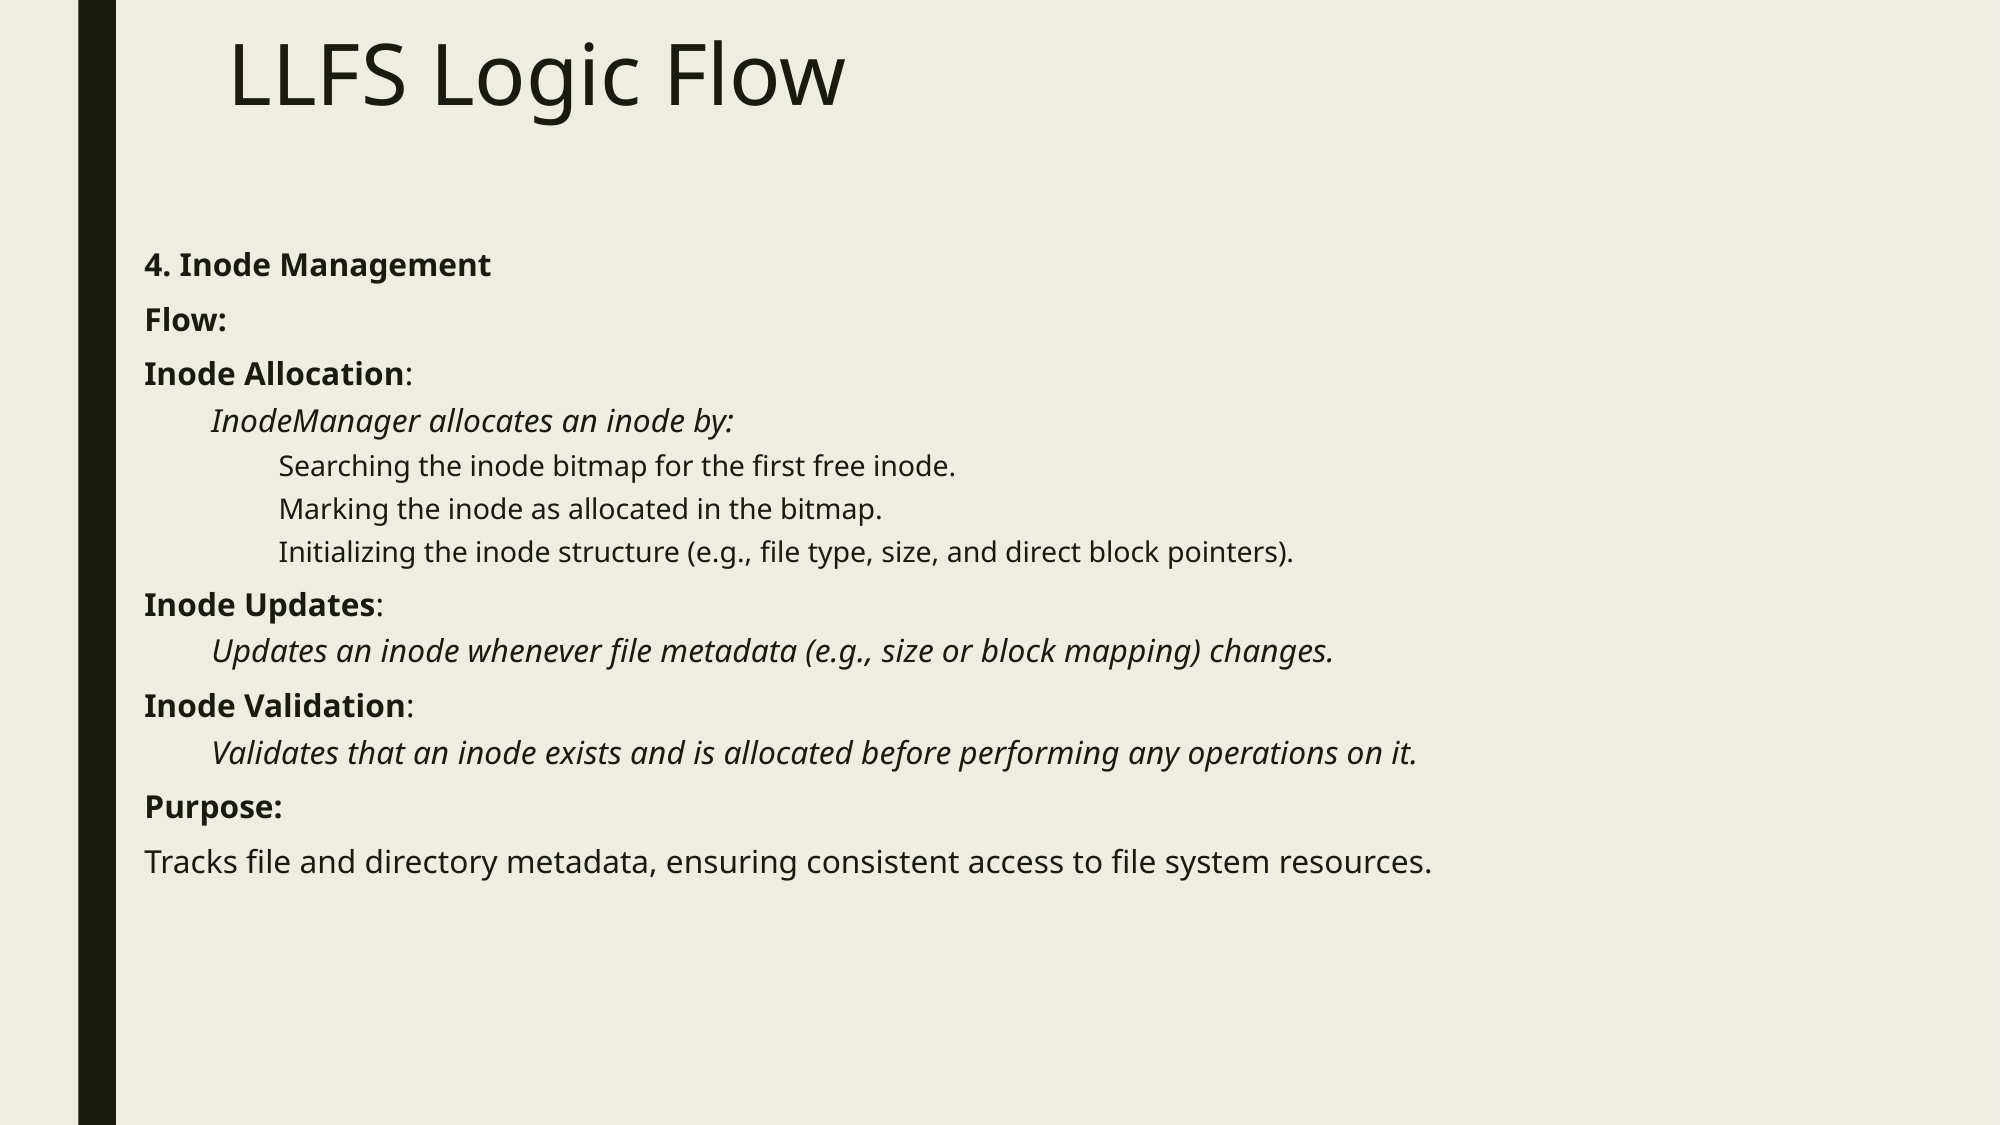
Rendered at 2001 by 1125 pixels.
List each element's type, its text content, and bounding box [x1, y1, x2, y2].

list 4. Inode Management Flow: Inode Allocation: InodeManager allocates an inode by: Searching the inode bitmap for the first free inode. Marking the inode as allocated in the bitmap. Initializing the inode structure (e.g., file type, size, and direct block pointers). Inode Updates: Updates an inode whenever file metadata (e.g., size or block mapping) changes. Inode Validation: Validates that an inode exists and is allocated before performing any operations on it. Purpose: Tracks file and directory metadata, ensuring consistent access to file system resources. [129, 240, 1705, 895]
title LLFS Logic Flow [212, 25, 1788, 132]
